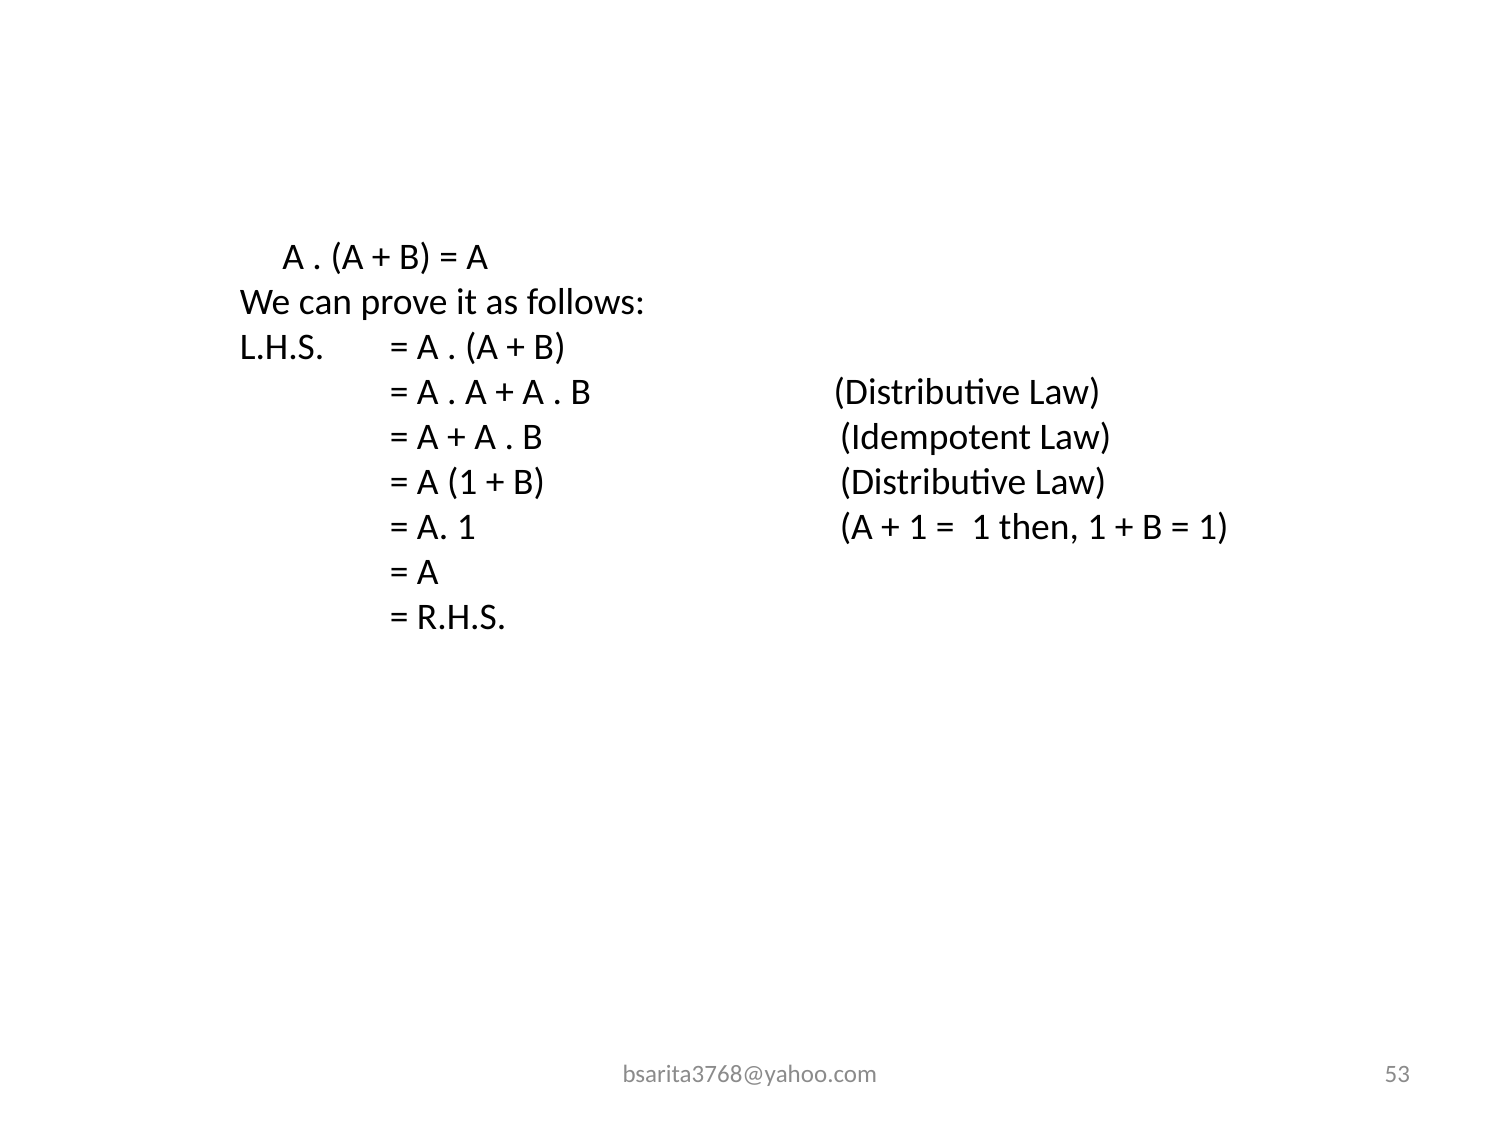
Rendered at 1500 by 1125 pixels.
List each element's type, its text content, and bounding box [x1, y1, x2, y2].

text_box A . (A + B) = A We can prove it as follows: L.H.S. = A . (A + B) = A . A + A . B (Distributive Law) = A + A . B (Idempotent Law) = A (1 + B) (Distributive Law) = A. 1 (A + 1 = 1 then, 1 + B = 1) = A = R.H.S. [224, 224, 1350, 645]
footer bsarita3768@yahoo.com [512, 1042, 988, 1103]
slide_number 53 [1074, 1042, 1425, 1103]
